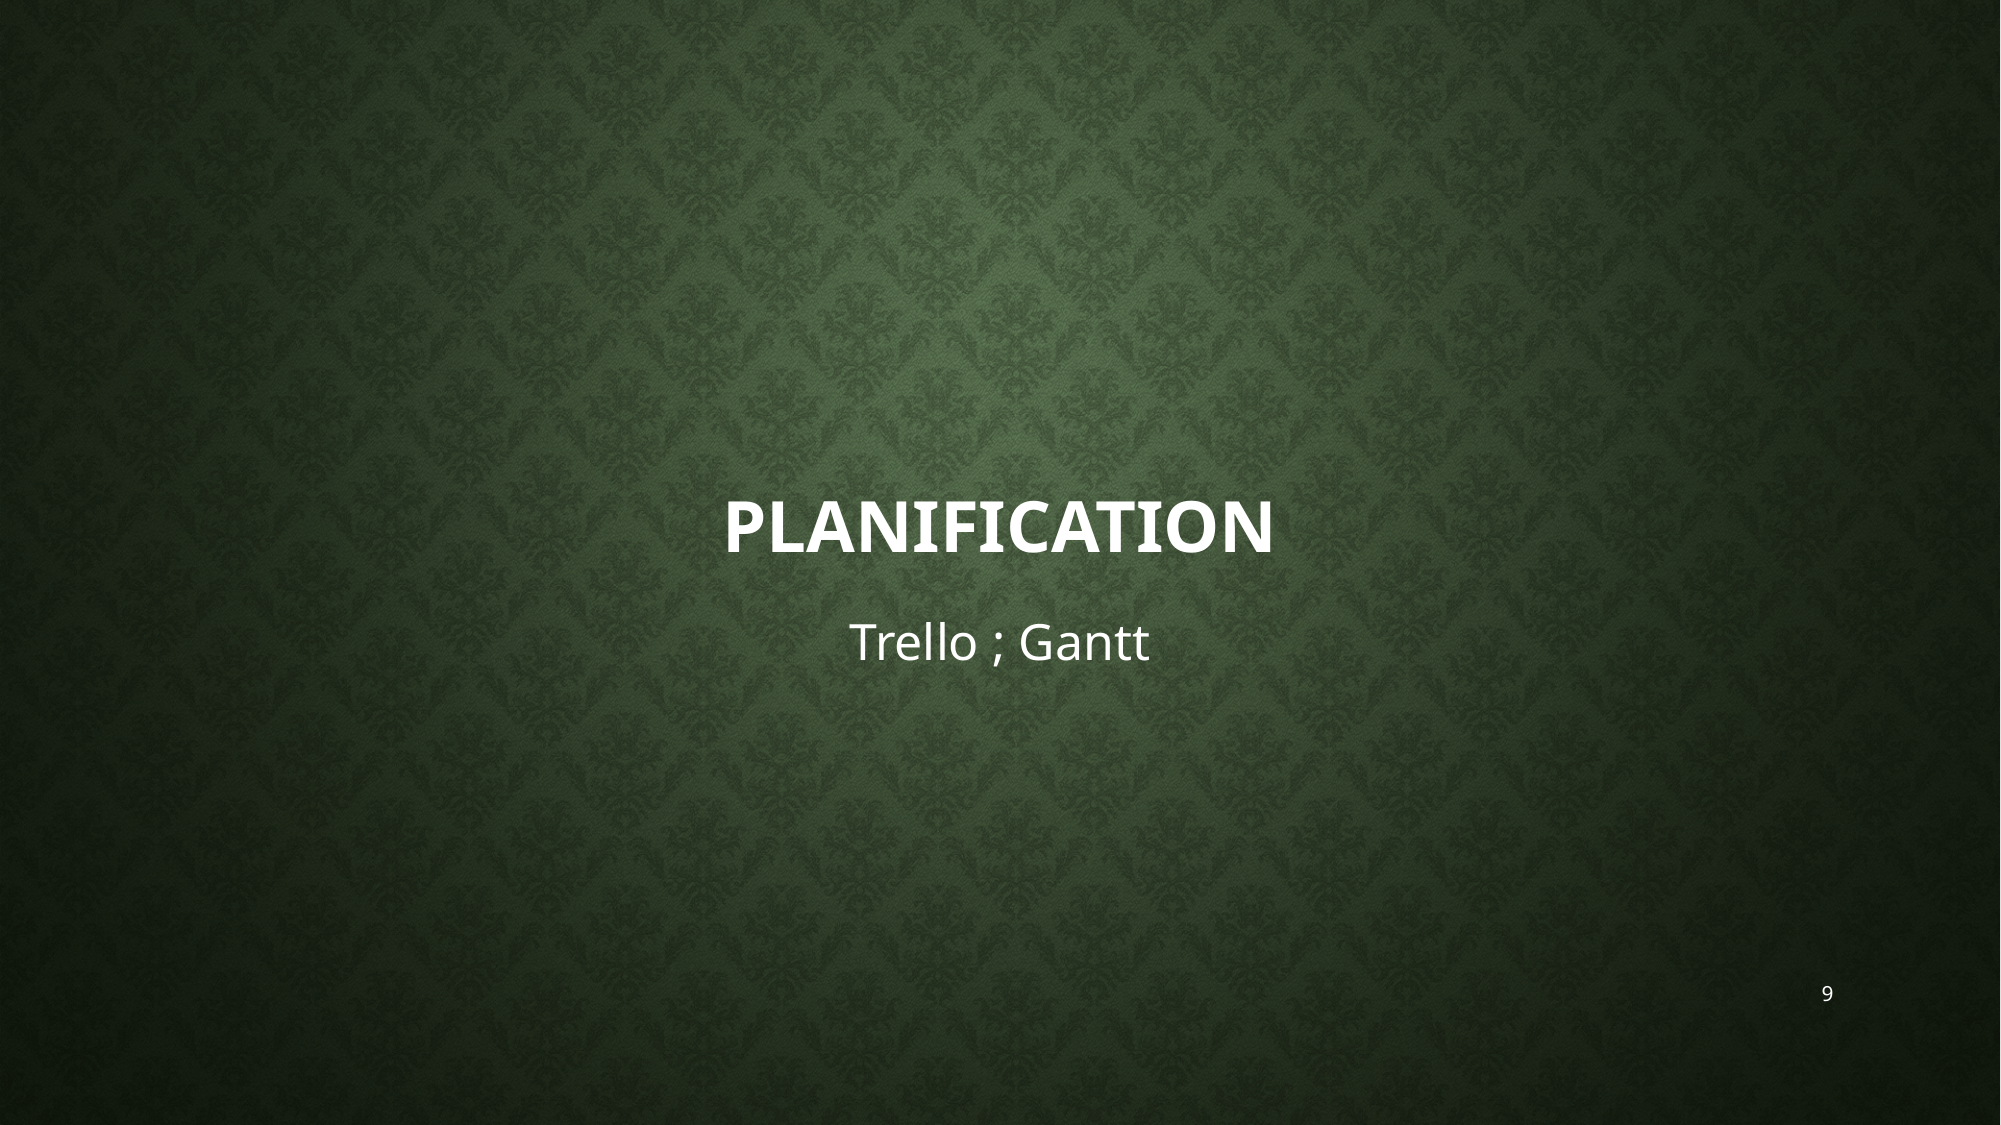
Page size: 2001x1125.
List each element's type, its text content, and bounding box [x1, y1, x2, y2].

list Trello ; Gantt [201, 590, 1799, 837]
slide_number 9 [1724, 965, 1849, 1025]
title Planification [201, 107, 1799, 576]
